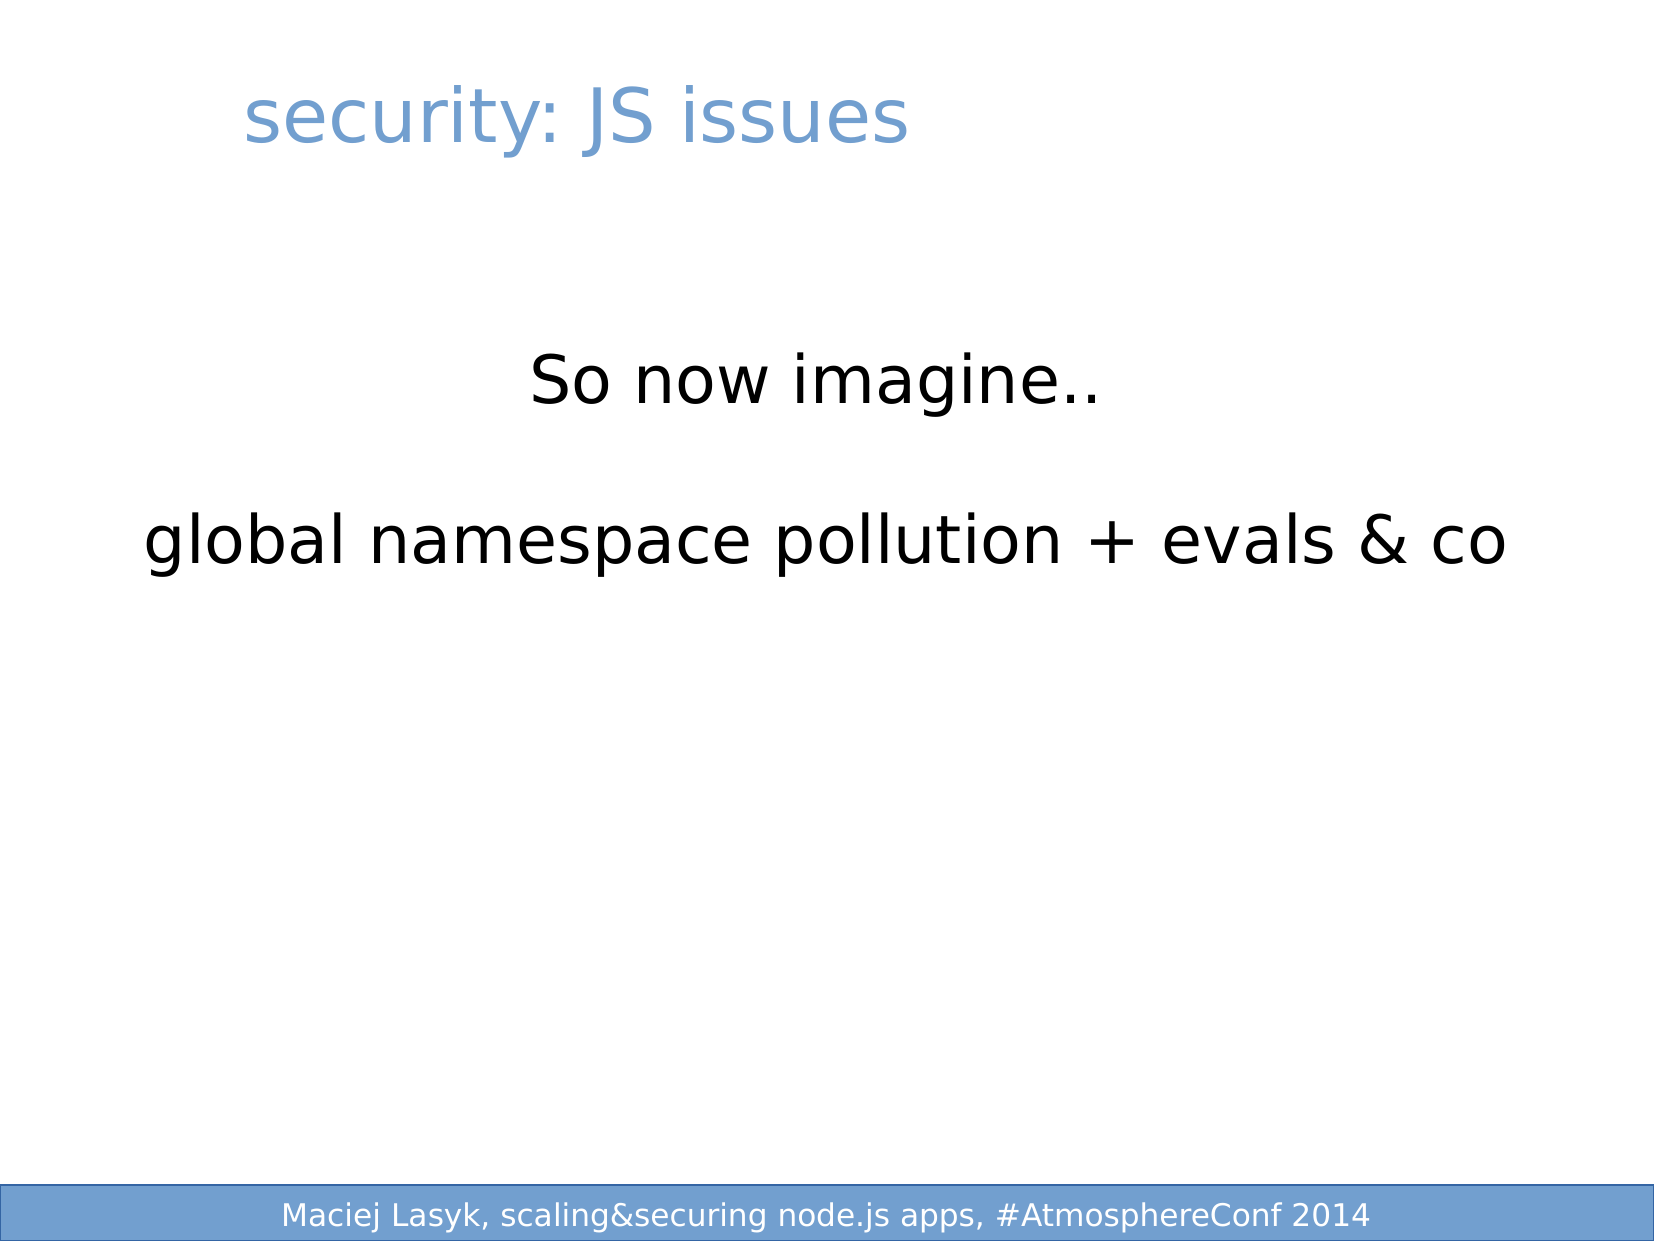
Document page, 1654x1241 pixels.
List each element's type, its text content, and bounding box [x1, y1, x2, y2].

text_box Maciej Lasyk, scaling&securing node.js apps, #AtmosphereConf 2014 [266, 1188, 1388, 1240]
text_box security: JS issues [228, 60, 927, 163]
text_box So now imagine.. global namespace pollution + evals & co [129, 329, 1525, 578]
text_box [0, 1185, 1654, 1241]
